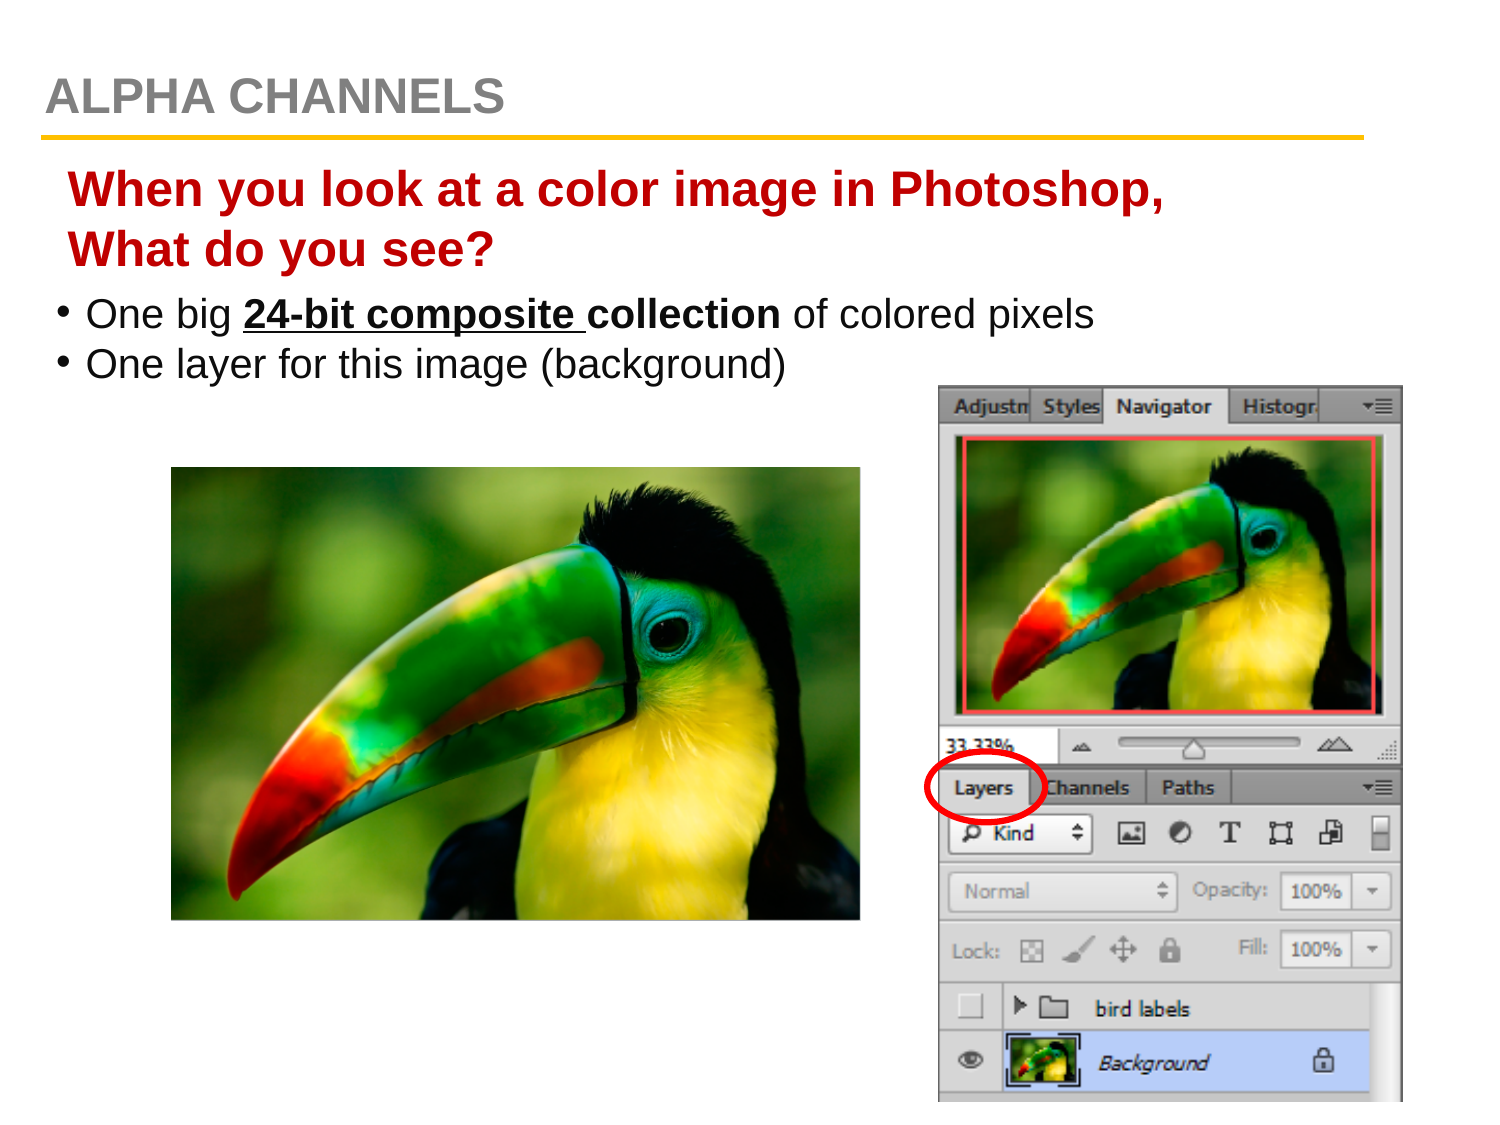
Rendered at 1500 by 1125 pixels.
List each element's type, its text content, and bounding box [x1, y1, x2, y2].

text_box ALPHA CHANNELS [402, 30, 1388, 157]
text_box When you look at a color image in Photoshop, What do you see? [53, 148, 1353, 284]
picture [170, 467, 861, 921]
picture [938, 385, 1403, 1102]
text_box One big 24-bit composite collection of colored pixels One layer for this image (background) [41, 278, 1164, 444]
text_box [25, 0, 402, 171]
text_box [925, 768, 933, 806]
